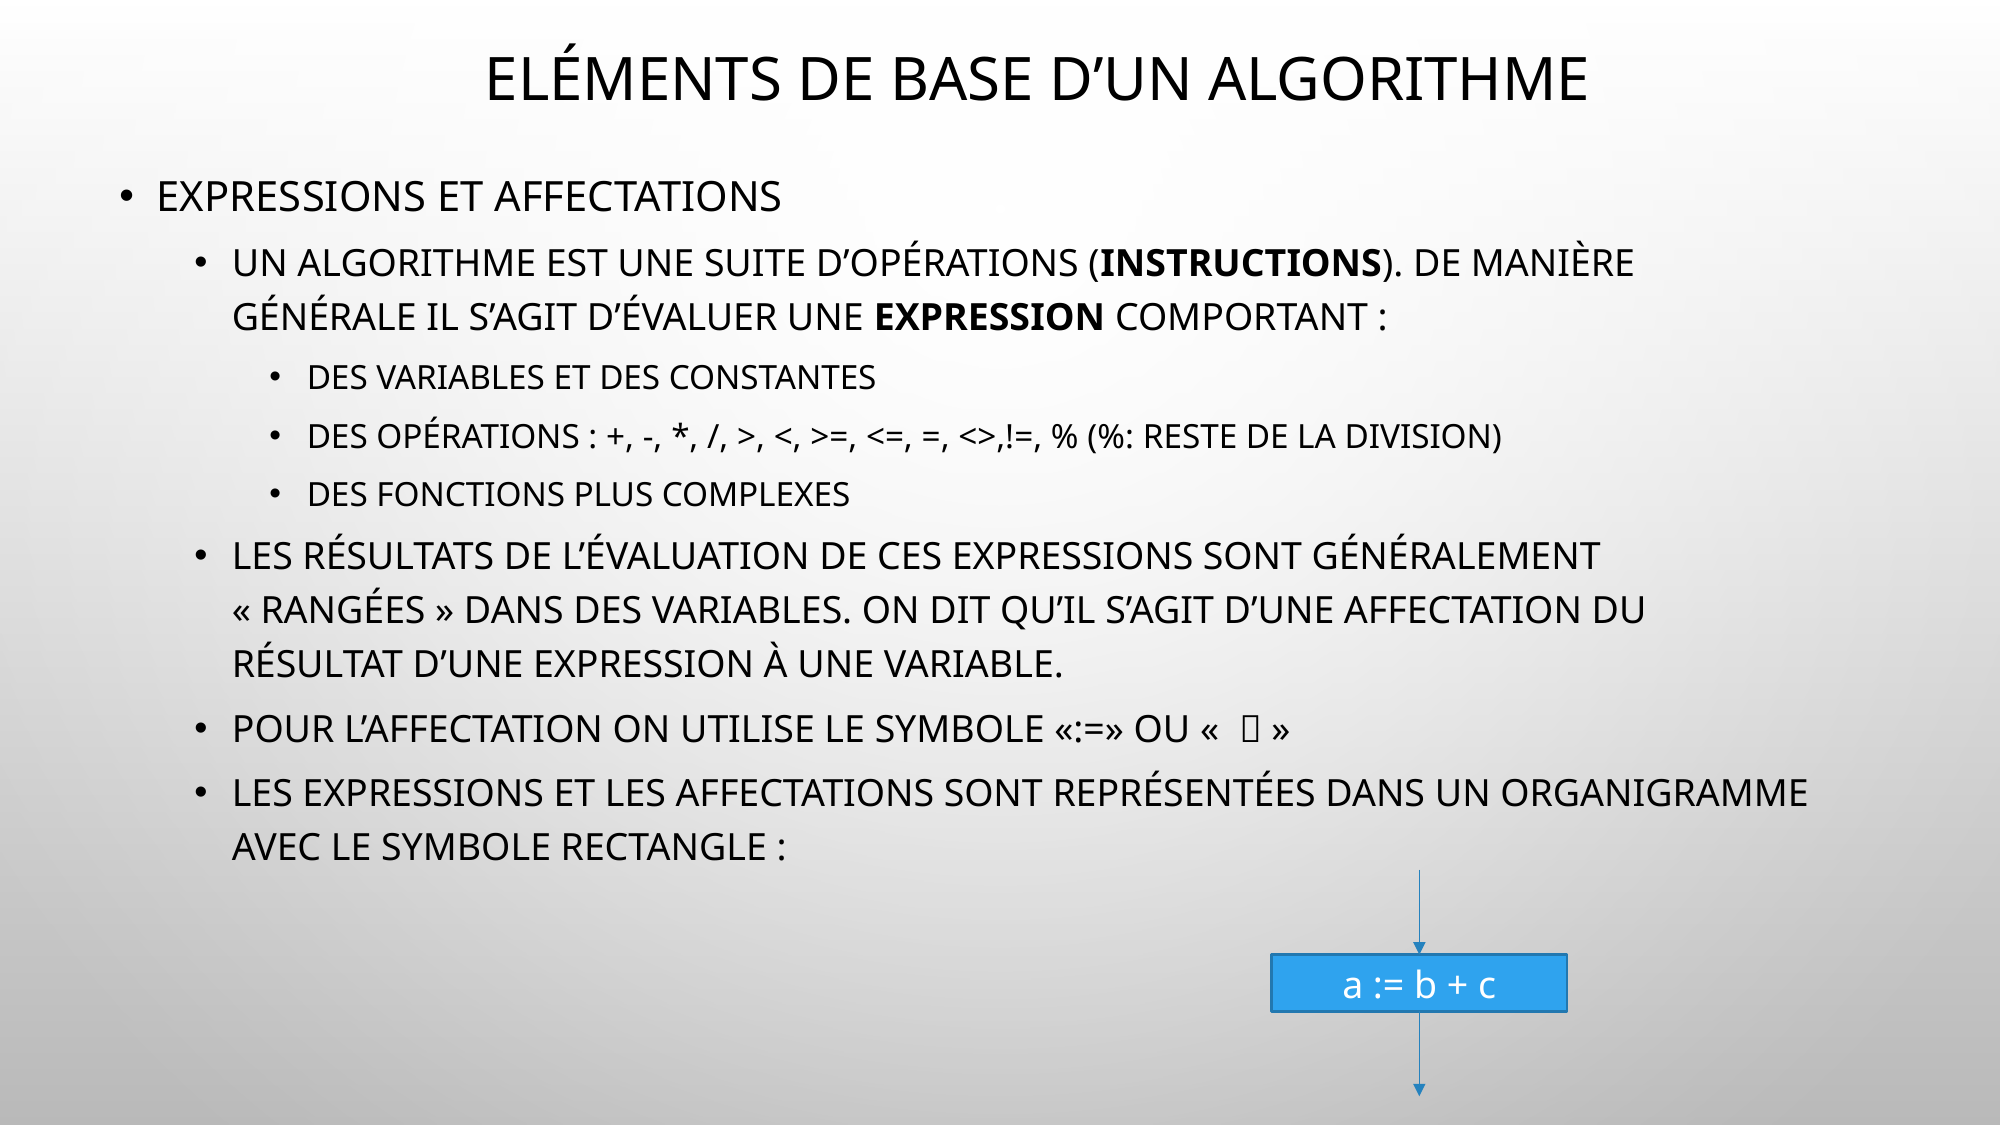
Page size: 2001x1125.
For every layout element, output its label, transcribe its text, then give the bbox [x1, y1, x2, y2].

title Eléments de base d’un algorithme [399, 21, 1675, 141]
text_box a := b + c [1270, 953, 1568, 1013]
list Expressions et affectations Un algorithme est une suite d’opérations (instructions). De manière générale il s’agit d’évaluer une expression comportant : Des variables et des constantes Des opérations : +, -, *, /, >, <, >=, <=, =, <>,!=, % (%: reste de la division) Des fonctions plus complexes Les résultats de l’évaluation de ces expressions sont généralement « rangées » dans des variables. On dit qu’il s’agit d’une affectation du résultat d’une expression à une variable. Pour l’affectation on utilise le symbole «:=» ou «  » Les expressions et les affectations sont représentées dans un organigramme avec le symbole rectangle : [104, 152, 1844, 1090]
picture [0, 0, 2000, 1125]
